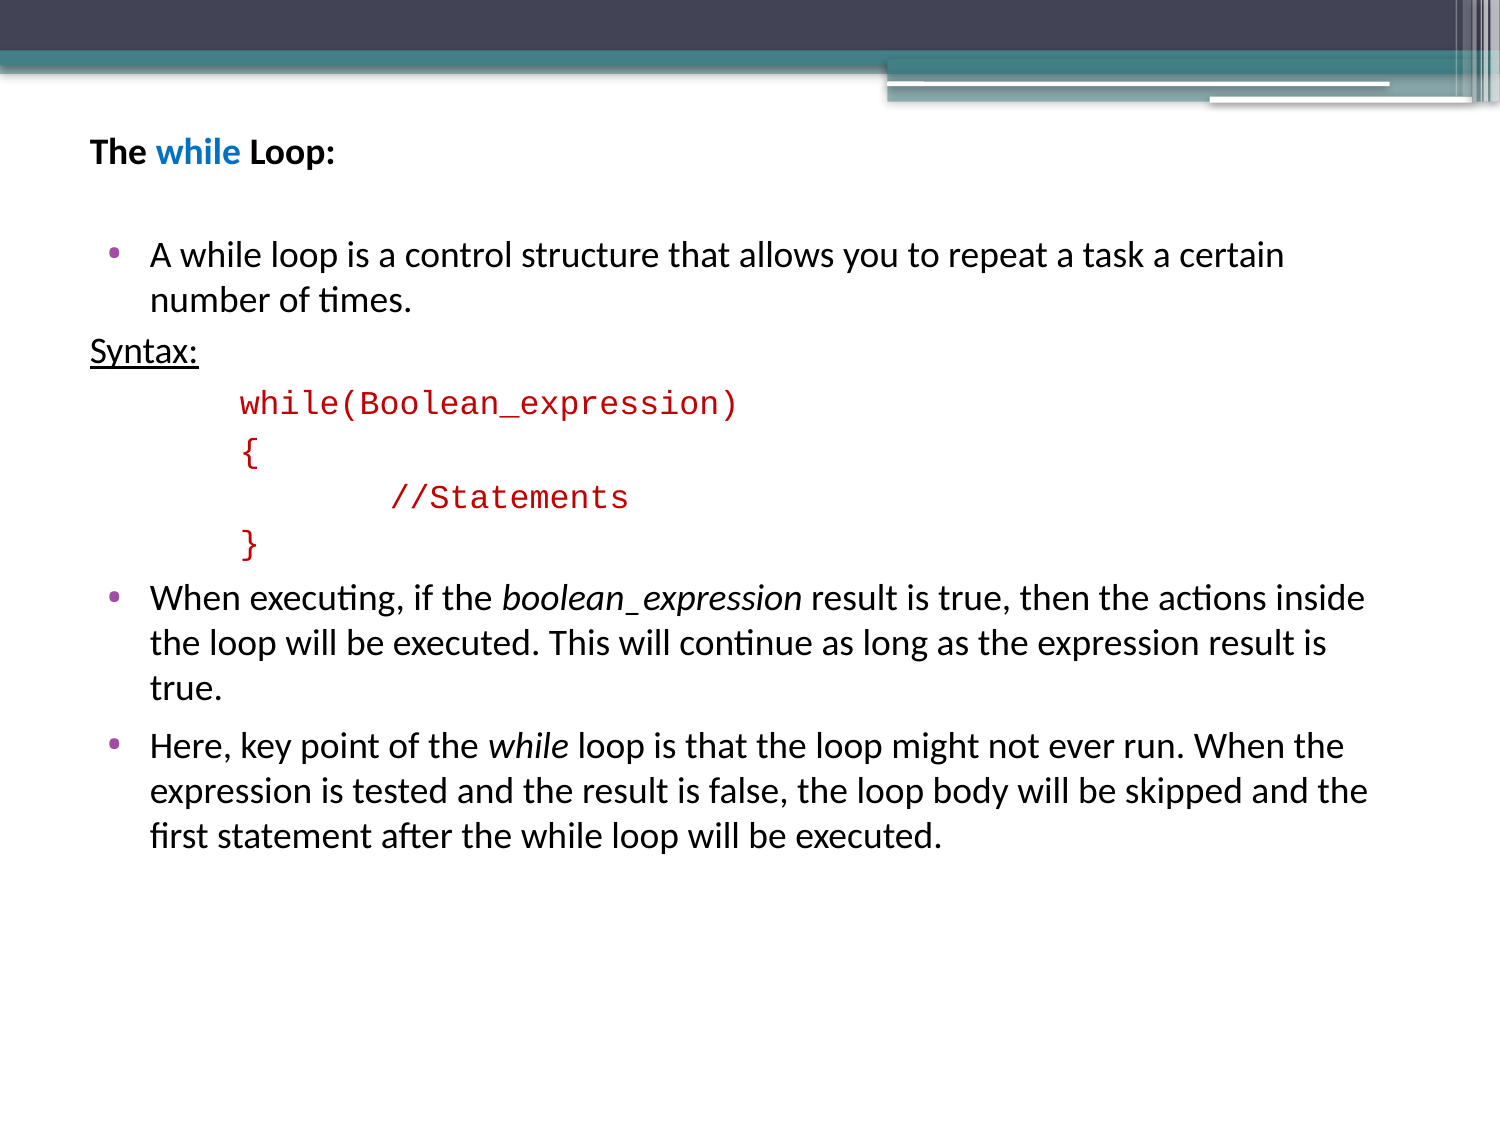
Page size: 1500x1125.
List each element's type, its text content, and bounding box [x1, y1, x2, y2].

list The while Loop: A while loop is a control structure that allows you to repeat a task a certain number of times. Syntax: while(Boolean_expression) { //Statements } When executing, if the boolean_expression result is true, then the actions inside the loop will be executed. This will continue as long as the expression result is true. Here, key point of the while loop is that the loop might not ever run. When the expression is tested and the result is false, the loop body will be skipped and the first statement after the while loop will be executed. [75, 120, 1425, 1012]
